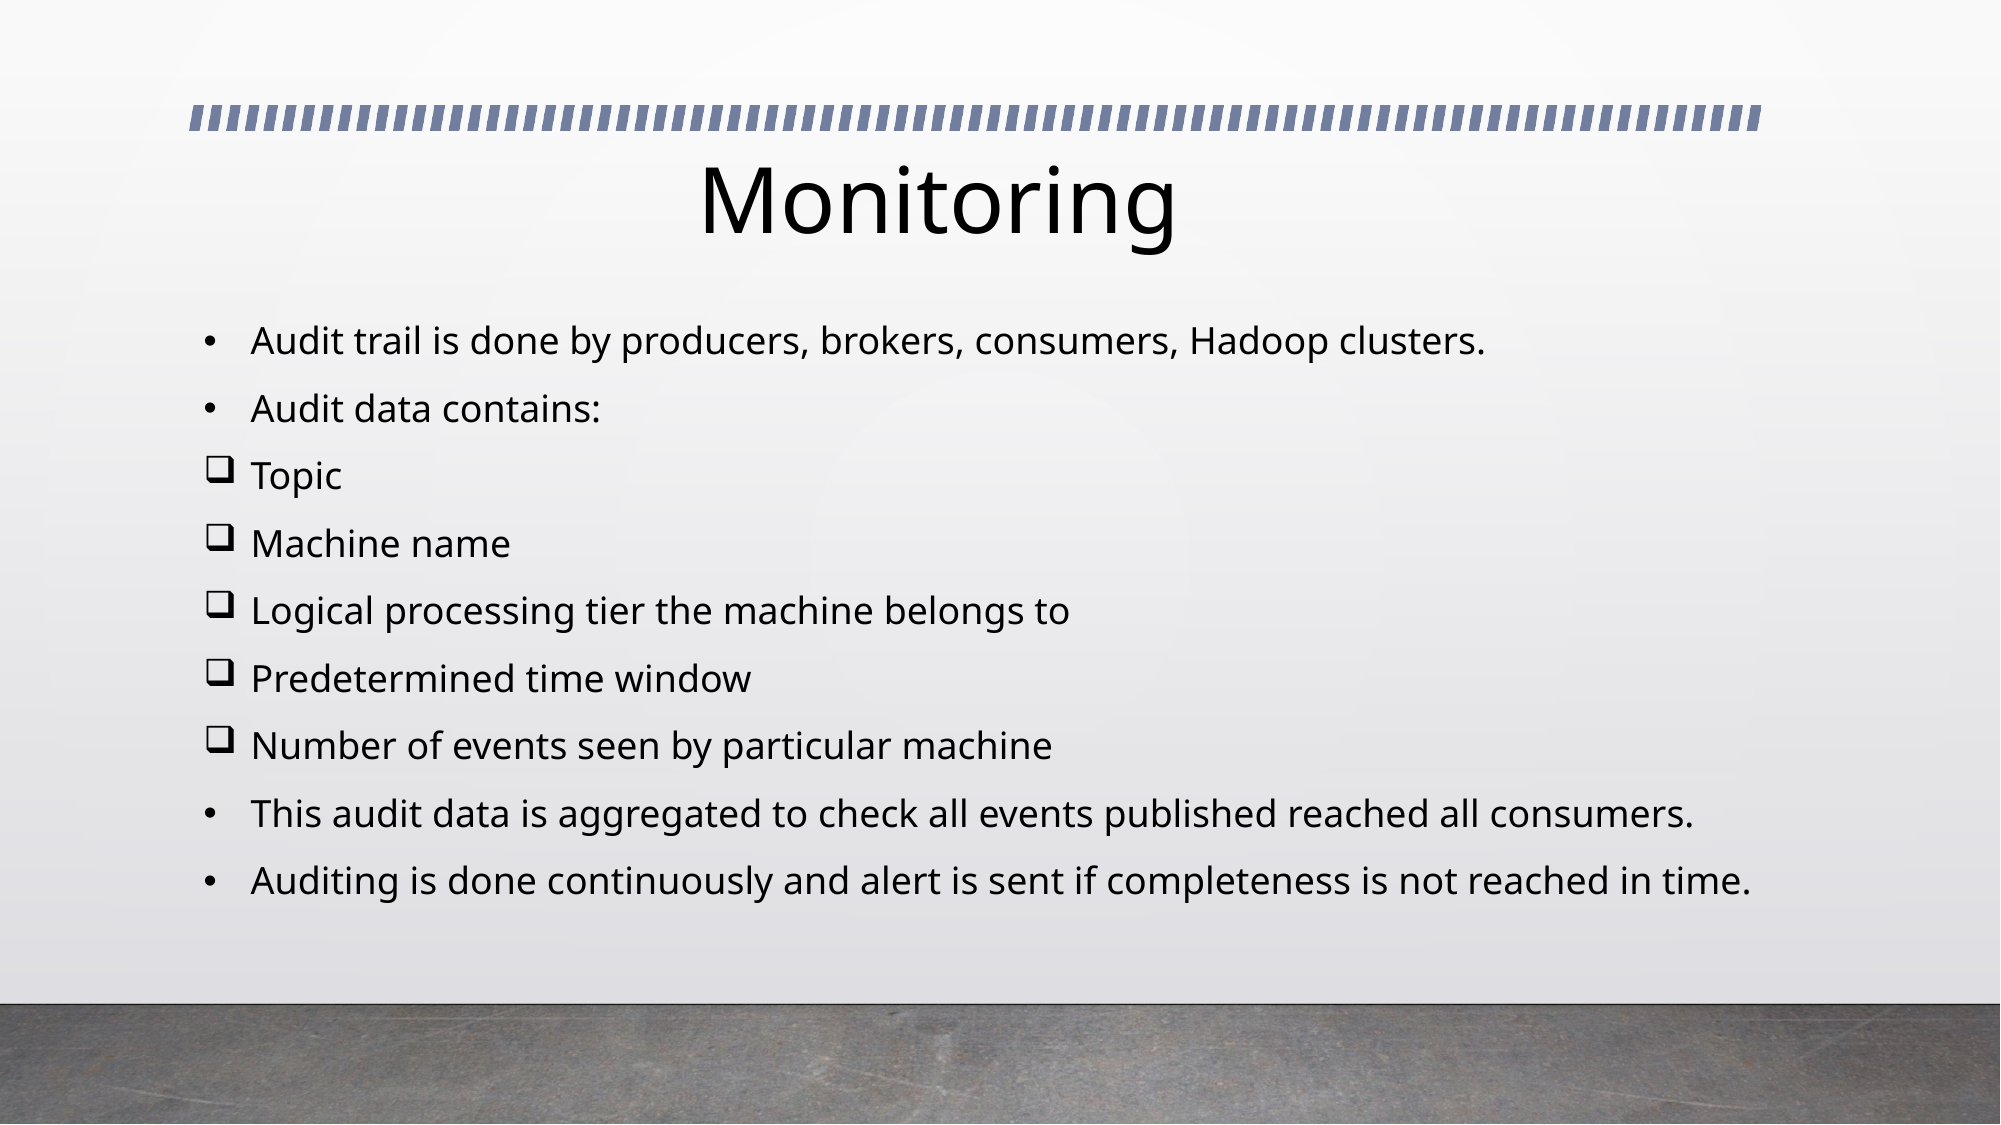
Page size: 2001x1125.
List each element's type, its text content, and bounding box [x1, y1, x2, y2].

picture [0, 1004, 2000, 1124]
text_box Audit trail is done by producers, brokers, consumers, Hadoop clusters. Audit data contains: Topic Machine name Logical processing tier the machine belongs to Predetermined time window Number of events seen by particular machine This audit data is aggregated to check all events published reached all consumers. Auditing is done continuously and alert is sent if completeness is not reached in time. [188, 287, 1857, 910]
text_box Monitoring [666, 134, 1212, 260]
